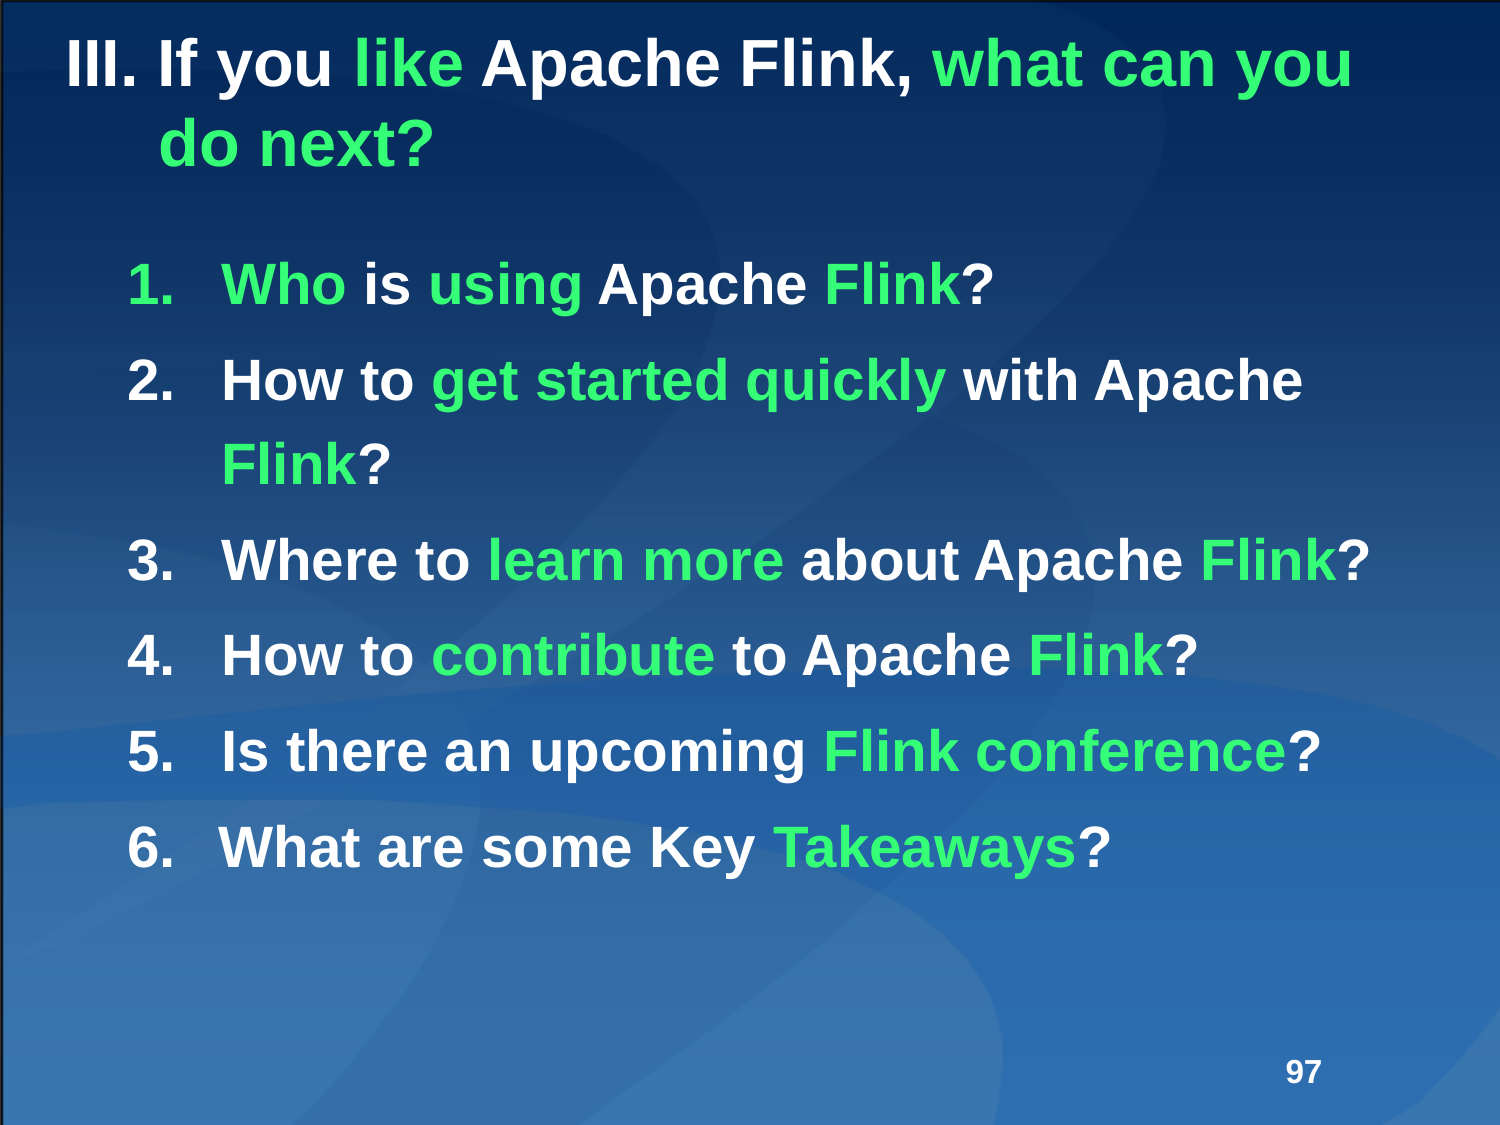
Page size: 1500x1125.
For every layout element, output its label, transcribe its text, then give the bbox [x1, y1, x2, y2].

title III. If you like Apache Flink, what can you do next? [50, 12, 1450, 188]
text_box 97 [1129, 1042, 1480, 1103]
picture [0, 0, 1500, 1125]
list Who is using Apache Flink? How to get started quickly with Apache Flink? Where to learn more about Apache Flink? How to contribute to Apache Flink? Is there an upcoming Flink conference? What are some Key Takeaways? [112, 224, 1450, 1088]
